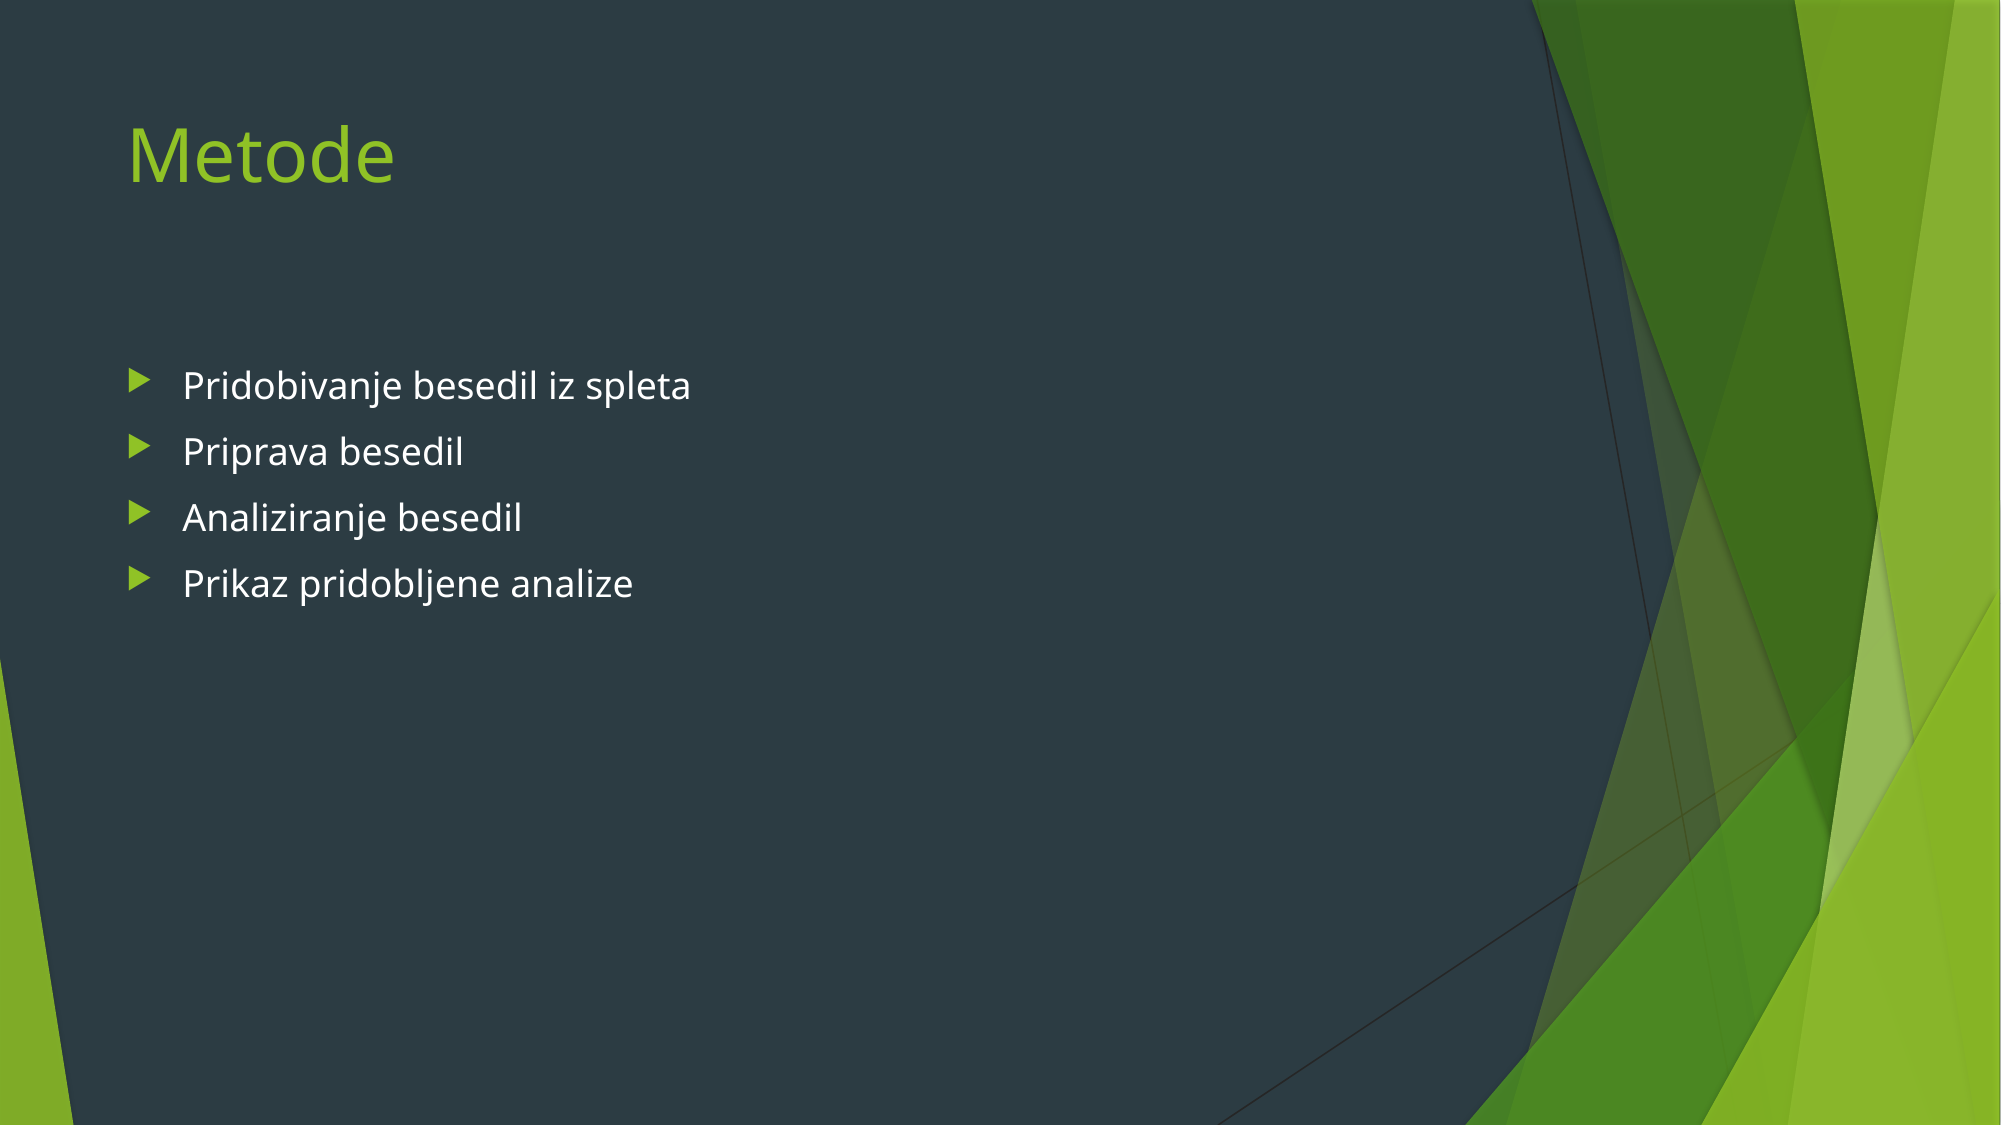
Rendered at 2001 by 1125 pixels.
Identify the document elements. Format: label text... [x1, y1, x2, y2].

list Pridobivanje besedil iz spleta Priprava besedil Analiziranje besedil Prikaz pridobljene analize [111, 354, 1522, 992]
title Metode [111, 99, 1522, 317]
